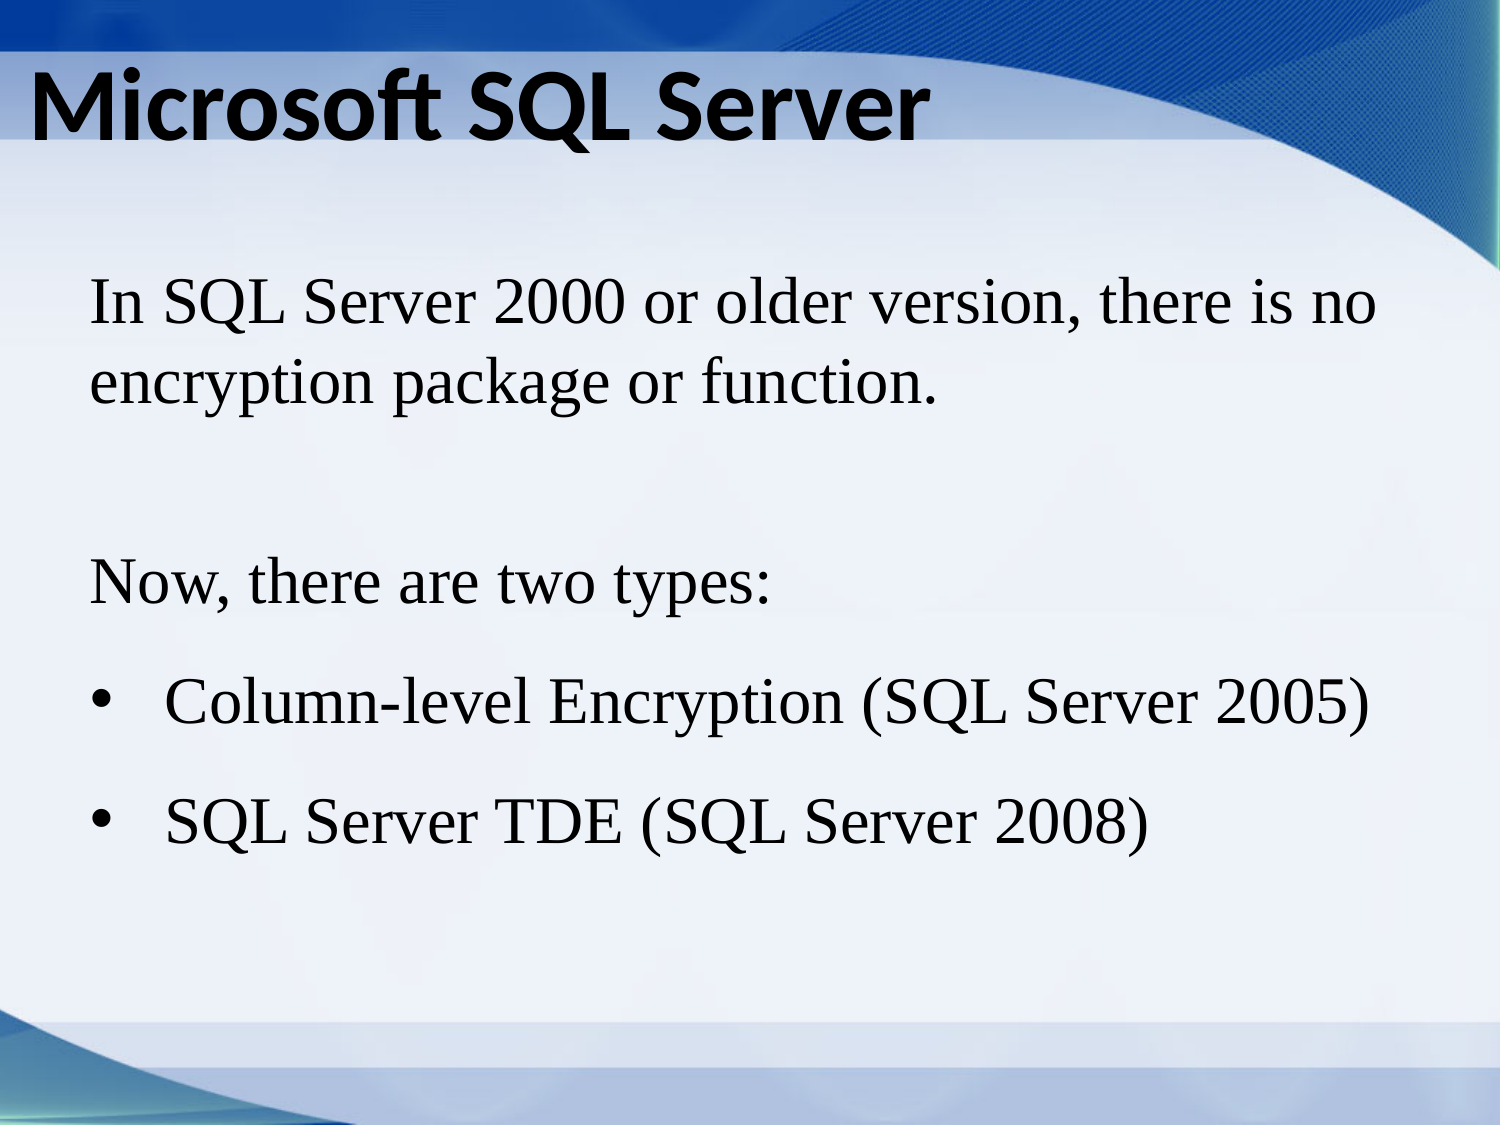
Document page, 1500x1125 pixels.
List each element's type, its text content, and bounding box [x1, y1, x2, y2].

text_box Microsoft SQL Server [0, 29, 963, 150]
text_box In SQL Server 2000 or older version, there is no encryption package or function. Now, there are two types: Column-level Encryption (SQL Server 2005) SQL Server TDE (SQL Server 2008) [75, 249, 1475, 865]
picture [0, 0, 1500, 1125]
